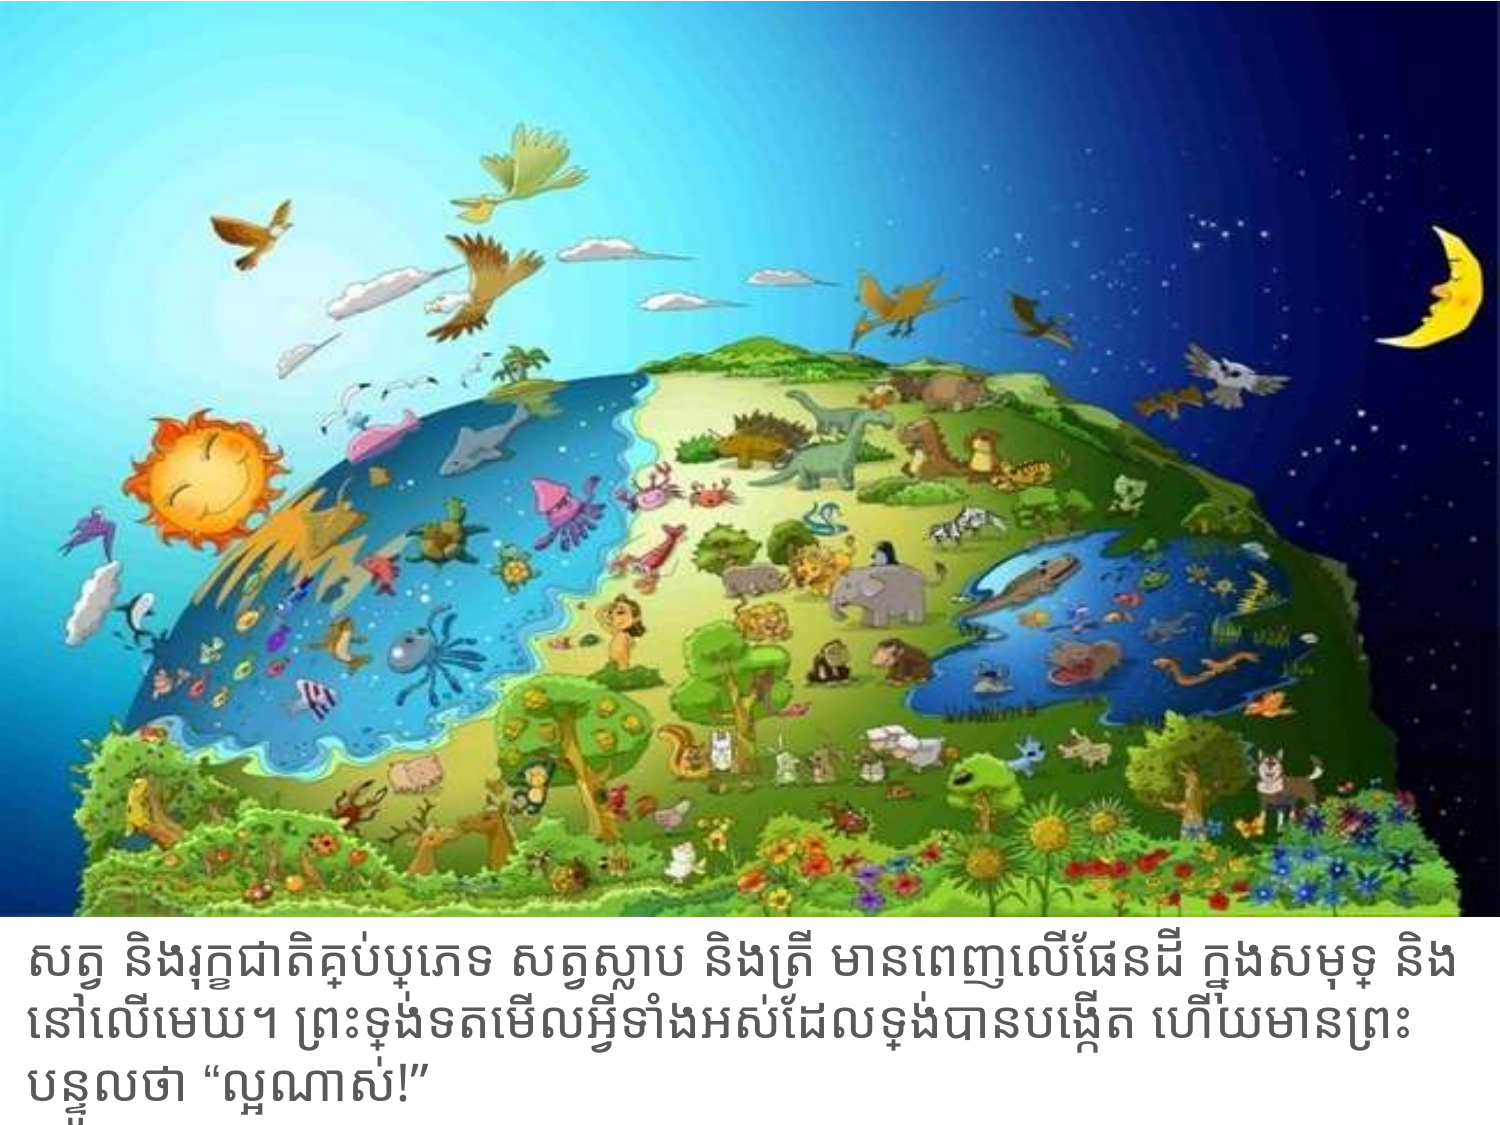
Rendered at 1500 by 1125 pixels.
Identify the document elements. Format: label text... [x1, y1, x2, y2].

text_box សត្វ និងរុក្ខជាតិគ្រប់ប្រភេទ សត្វស្លាប និងត្រី មានពេញលើផែនដី ក្នុងសមុទ្រ និងនៅលើមេឃ។ ព្រះ​ទ្រង់​ទត​មើល​អ្វី​ទាំង​អស់​ដែល​ទ្រង់​បាន​បង្កើត ហើយ​មាន​ព្រះ​បន្ទូល​ថា “ល្អណាស់!” [11, 924, 1498, 1119]
picture [0, 1, 1500, 918]
